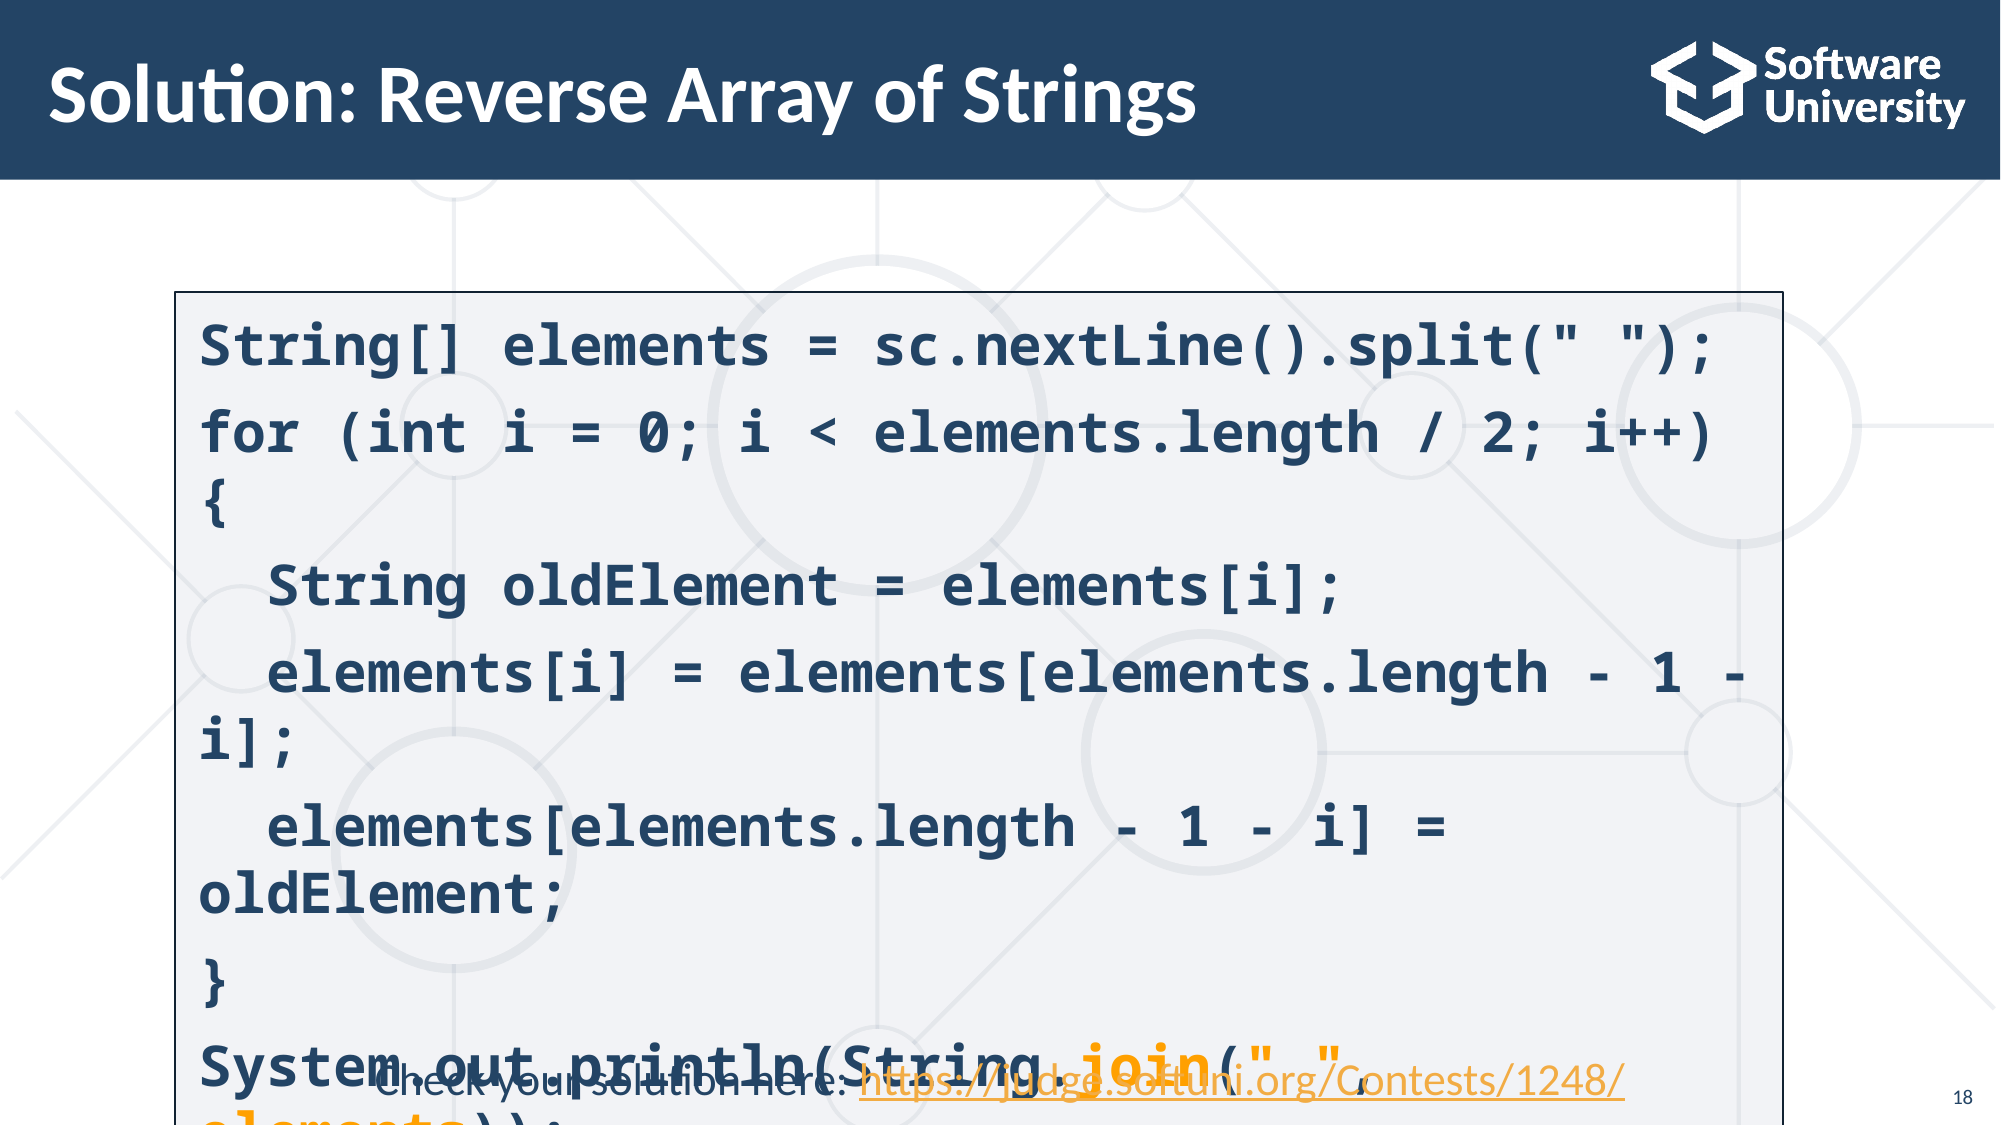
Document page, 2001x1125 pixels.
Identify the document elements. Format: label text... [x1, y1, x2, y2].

text_box String[] elements = sc.nextLine().split(" "); for (int i = 0; i < elements.length / 2; i++) { String oldElement = elements[i]; elements[i] = elements[elements.length - 1 - i]; elements[elements.length - 1 - i] = oldElement; } System.out.println(String.join(" ", elements)); [174, 1112, 1783, 1125]
picture [1651, 41, 1966, 134]
slide_number 18 [1927, 1067, 1989, 1117]
text_box String[] elements = sc.nextLine().split(" "); for (int i = 0; i < elements.length / 2; i++) { String oldElement = elements[i]; elements[i] = elements[elements.length - 1 - i]; elements[elements.length - 1 - i] = oldElement; } System.out.println(String.join(" ", elements)); [174, 291, 1783, 1041]
text_box Check your solution here: https://judge.softuni.org/Contests/1248/ [131, 1041, 1869, 1112]
title Solution: Reverse Array of Strings [31, 16, 1625, 162]
